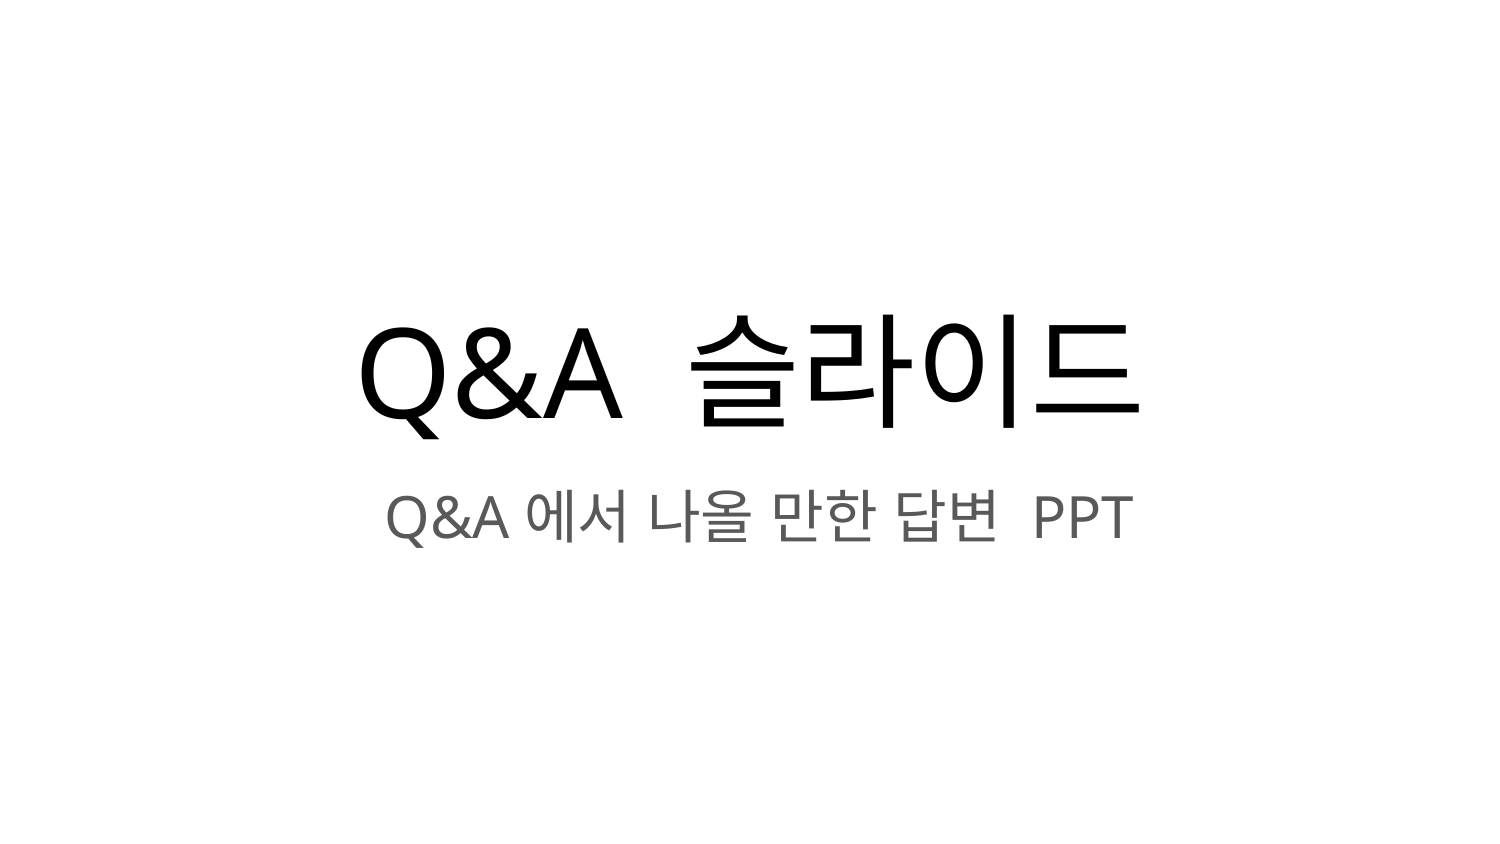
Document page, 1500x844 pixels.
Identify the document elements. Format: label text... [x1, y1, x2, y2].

title Q&A 슬라이드 [51, 122, 1449, 459]
subtitle Q&A에서 나올 만한 답변 PPT [51, 464, 1449, 595]
